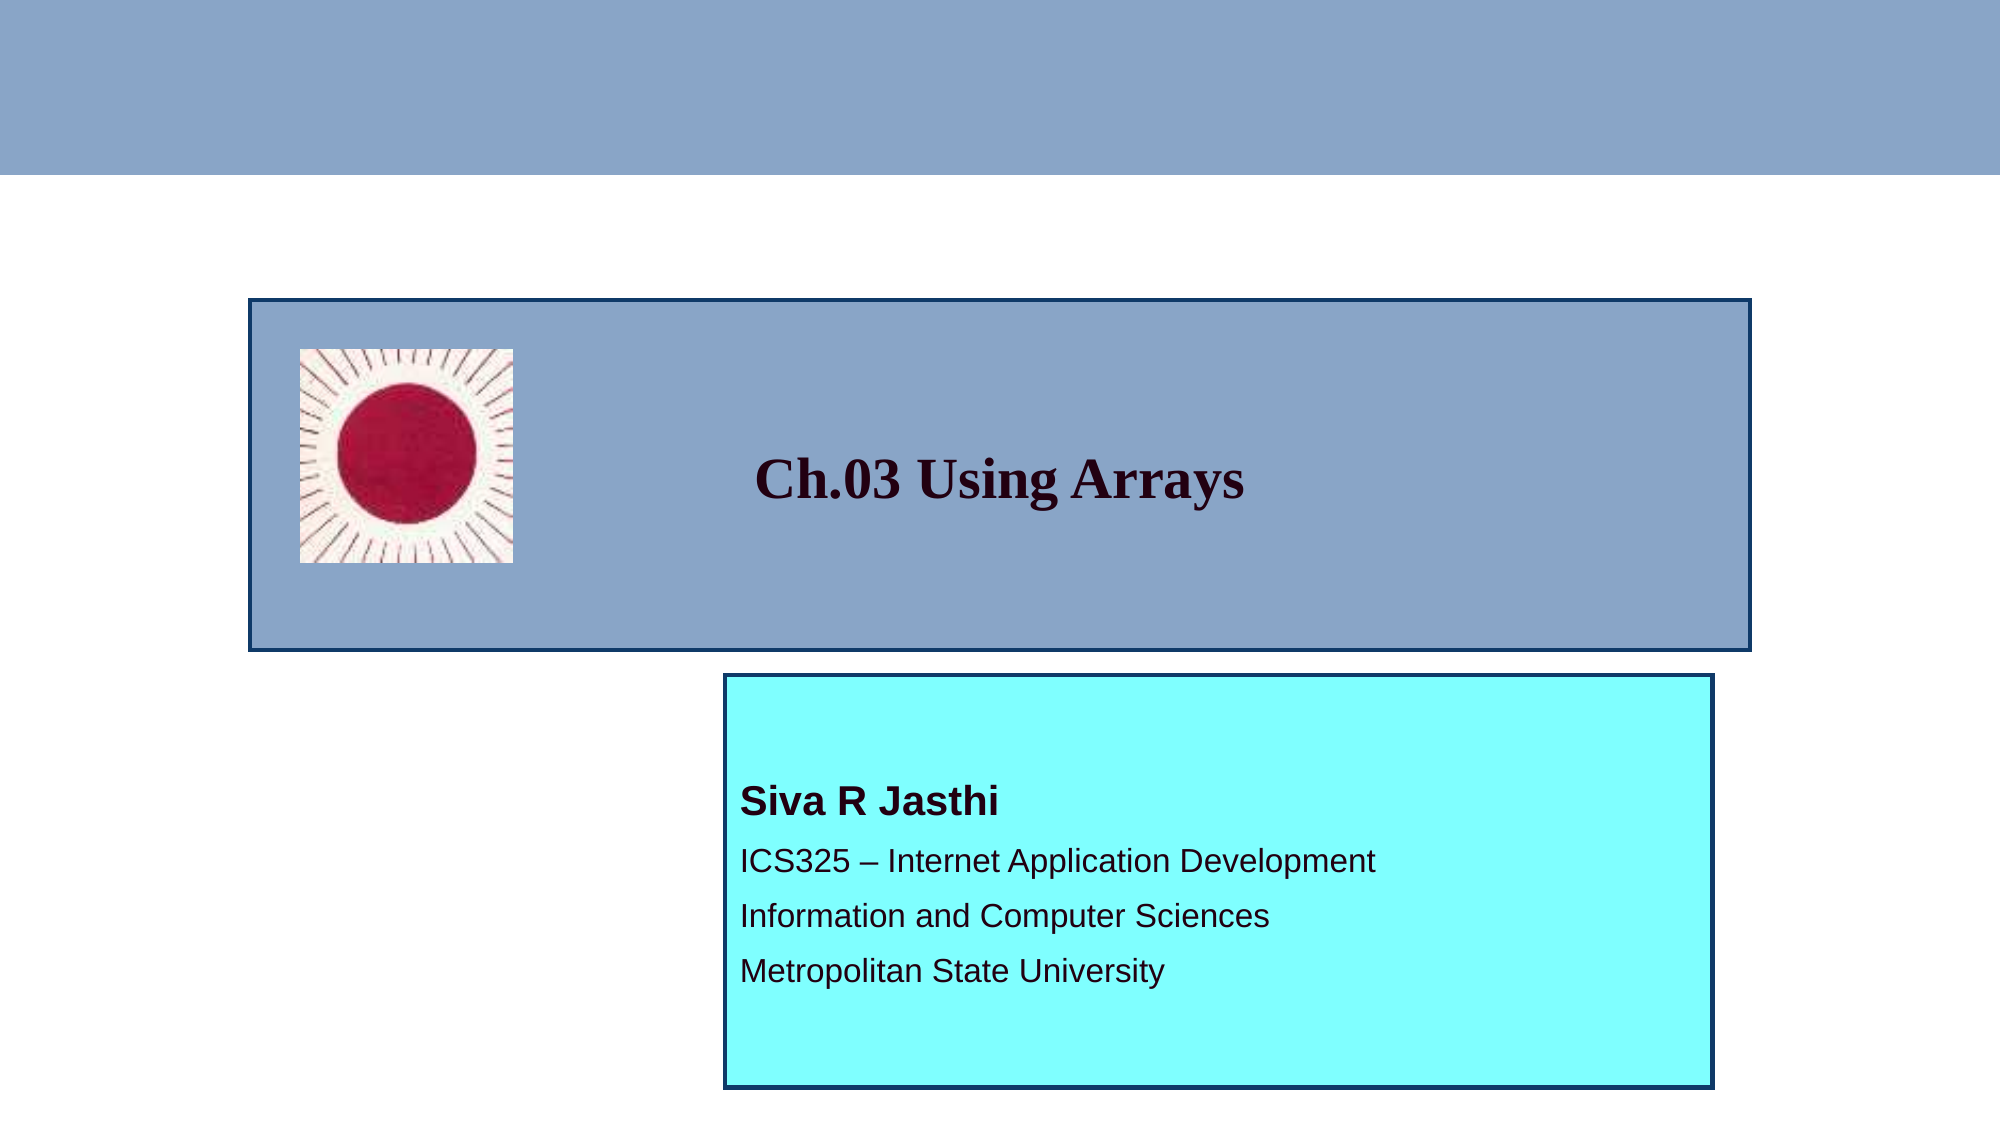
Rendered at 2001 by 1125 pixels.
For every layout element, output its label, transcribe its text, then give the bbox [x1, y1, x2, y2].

picture [299, 349, 513, 563]
text_box Ch.03 Using Arrays [249, 299, 1750, 650]
text_box Siva R Jasthi ICS325 – Internet Application Development Information and Computer Sciences Metropolitan State University [724, 675, 1713, 1088]
